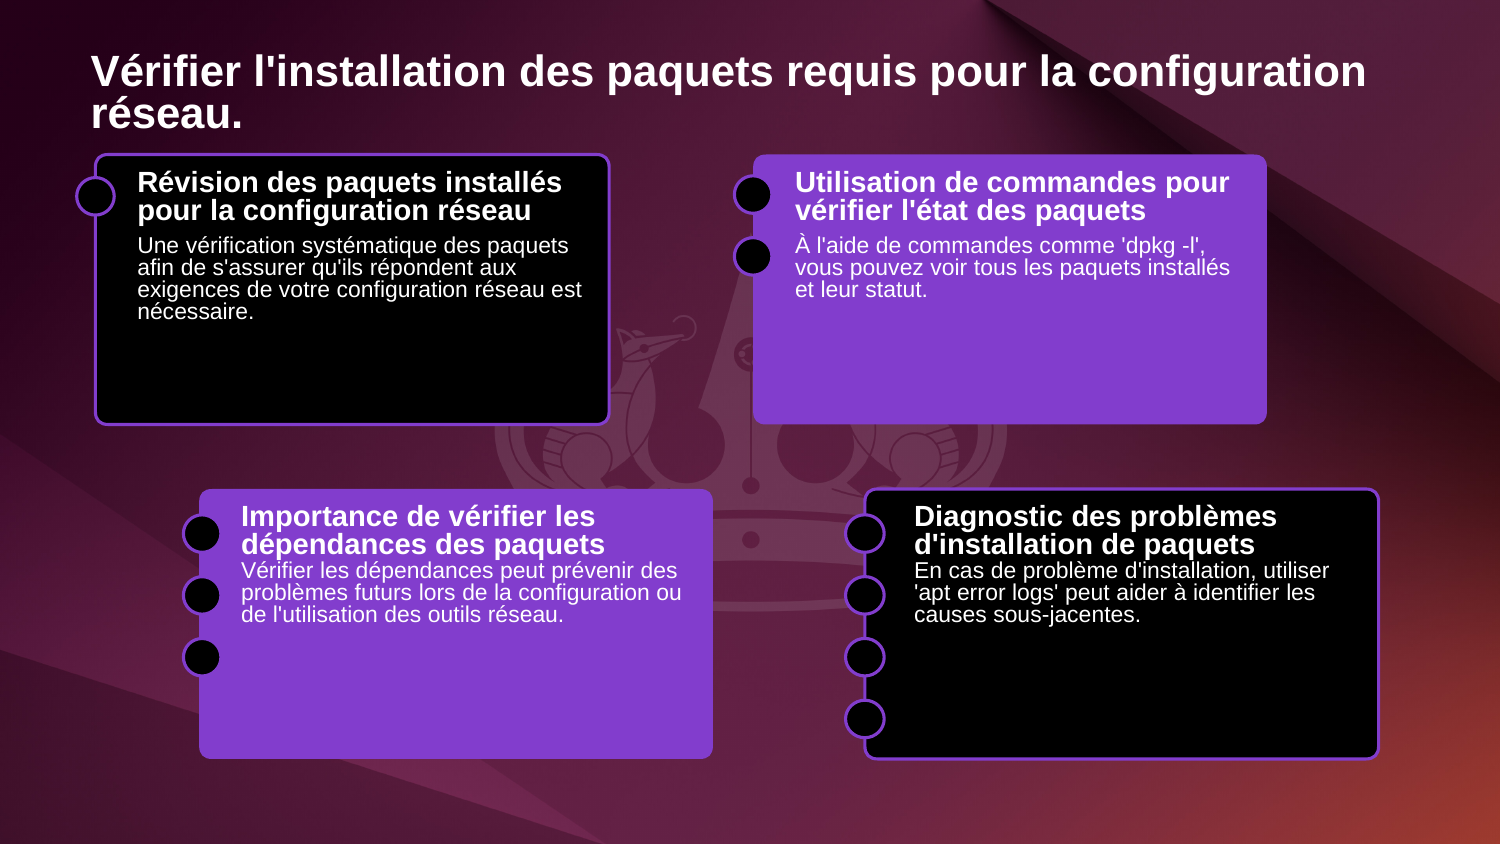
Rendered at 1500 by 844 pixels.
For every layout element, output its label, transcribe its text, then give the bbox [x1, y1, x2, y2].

text_box [95, 154, 610, 425]
picture [0, 0, 1500, 844]
text_box [734, 175, 772, 214]
text_box Vérifier l'installation des paquets requis pour la configuration réseau. [74, 37, 1425, 153]
text_box [199, 488, 713, 759]
text_box Diagnostic des problèmes d'installation de paquets [898, 488, 1379, 545]
text_box [845, 638, 885, 676]
text_box [734, 237, 772, 276]
text_box [753, 154, 1267, 425]
text_box [845, 514, 885, 553]
text_box [845, 700, 885, 738]
text_box [845, 576, 885, 615]
text_box En cas de problème d'installation, utiliser 'apt error logs' peut aider à identifier les causes sous-jacentes. [898, 545, 1379, 643]
text_box [76, 177, 115, 216]
text_box Révision des paquets installés pour la configuration réseau [121, 154, 602, 220]
text_box [183, 576, 221, 615]
text_box Une vérification systématique des paquets afin de s'assurer qu'ils répondent aux exigences de votre configuration réseau est nécessaire. [121, 220, 602, 340]
text_box [864, 488, 1379, 759]
text_box [183, 638, 221, 677]
text_box Importance de vérifier les dépendances des paquets [225, 488, 706, 545]
text_box [183, 514, 221, 553]
text_box Utilisation de commandes pour vérifier l'état des paquets [779, 154, 1260, 220]
text_box À l'aide de commandes comme 'dpkg -l', vous pouvez voir tous les paquets installés et leur statut. [779, 220, 1260, 318]
text_box Vérifier les dépendances peut prévenir des problèmes futurs lors de la configuration ou de l'utilisation des outils réseau. [225, 545, 706, 643]
